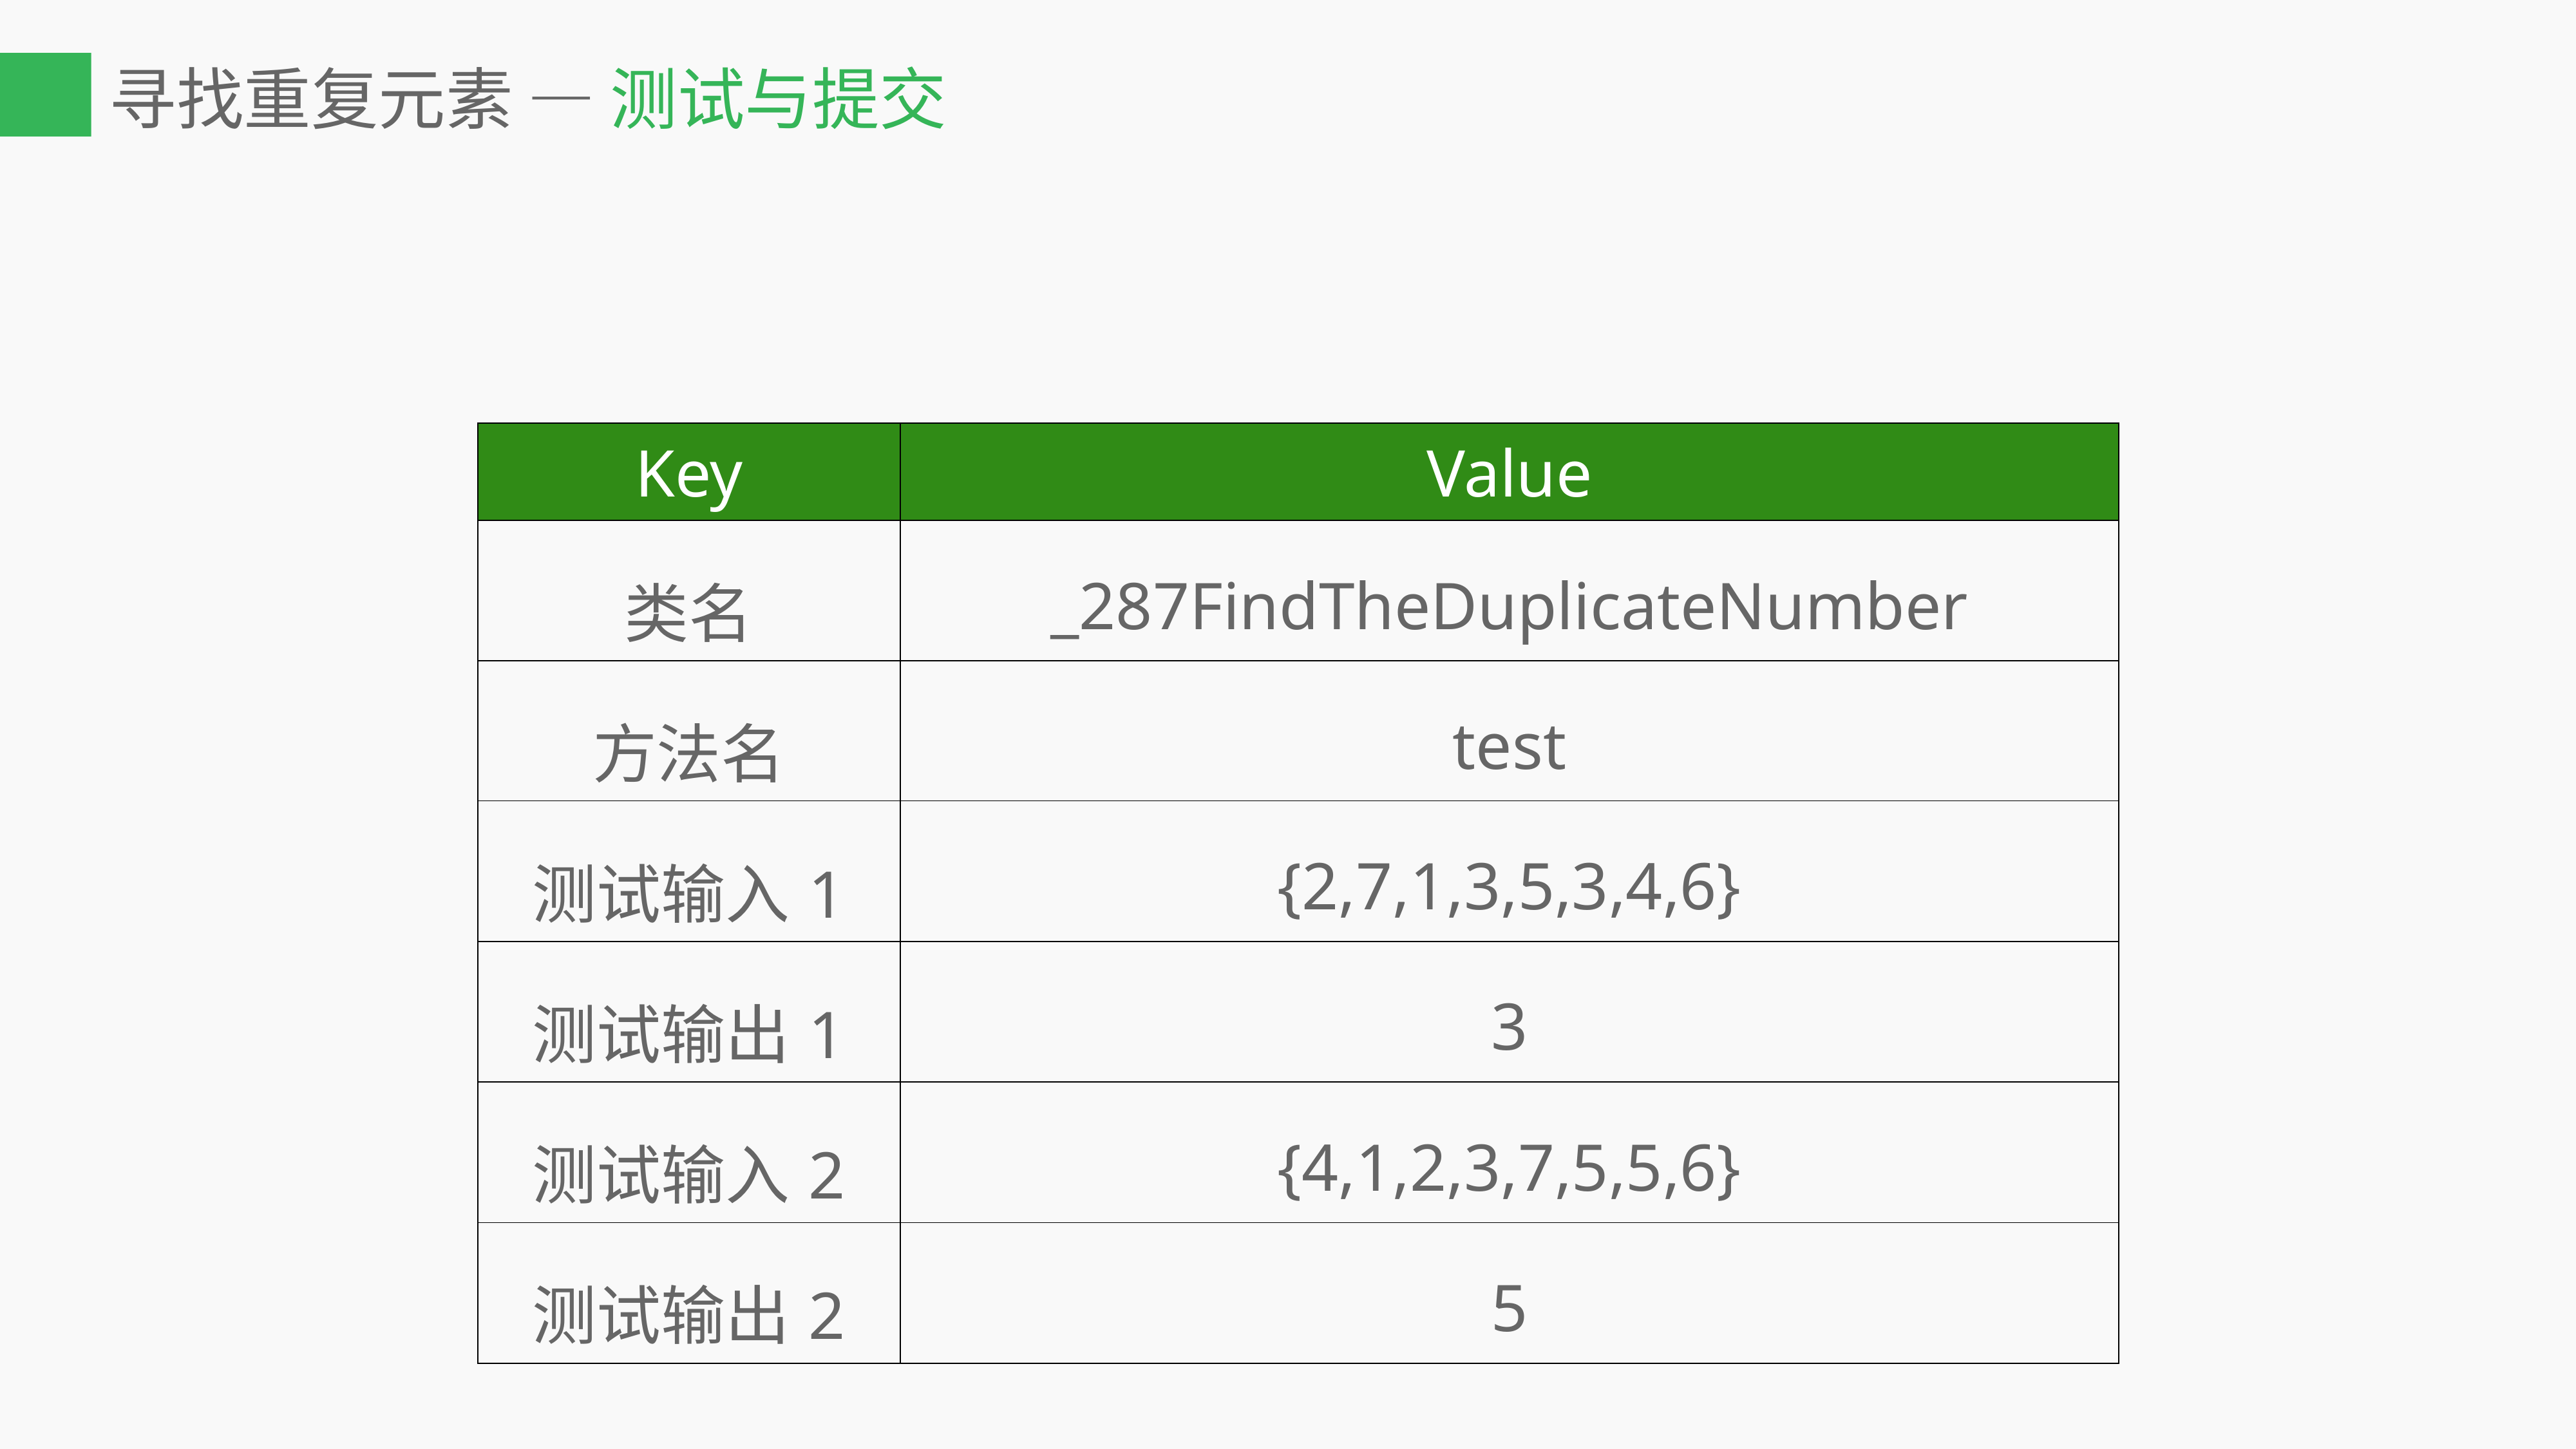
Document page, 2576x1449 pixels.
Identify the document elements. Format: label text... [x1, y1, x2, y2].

table_cell {4,1,2,3,7,5,5,6} [901, 1083, 2118, 1222]
table_cell 测试输入1 [478, 801, 900, 941]
table_header Key [478, 424, 900, 520]
table_cell {2,7,1,3,5,3,4,6} [901, 801, 2118, 941]
table_cell 3 [901, 942, 2118, 1081]
table_cell 测试输出2 [478, 1223, 900, 1363]
table_header Value [901, 424, 2118, 520]
picture [0, 53, 91, 137]
title 寻找重复元素 — 测试与提交 [108, 44, 2540, 144]
table_cell 方法名 [478, 661, 900, 800]
table_cell test [901, 661, 2118, 800]
table_cell 类名 [478, 521, 900, 660]
table_cell 5 [901, 1223, 2118, 1363]
table_cell _287FindTheDuplicateNumber [901, 521, 2118, 660]
table_cell 测试输入2 [478, 1083, 900, 1222]
table_cell 测试输出1 [478, 942, 900, 1081]
